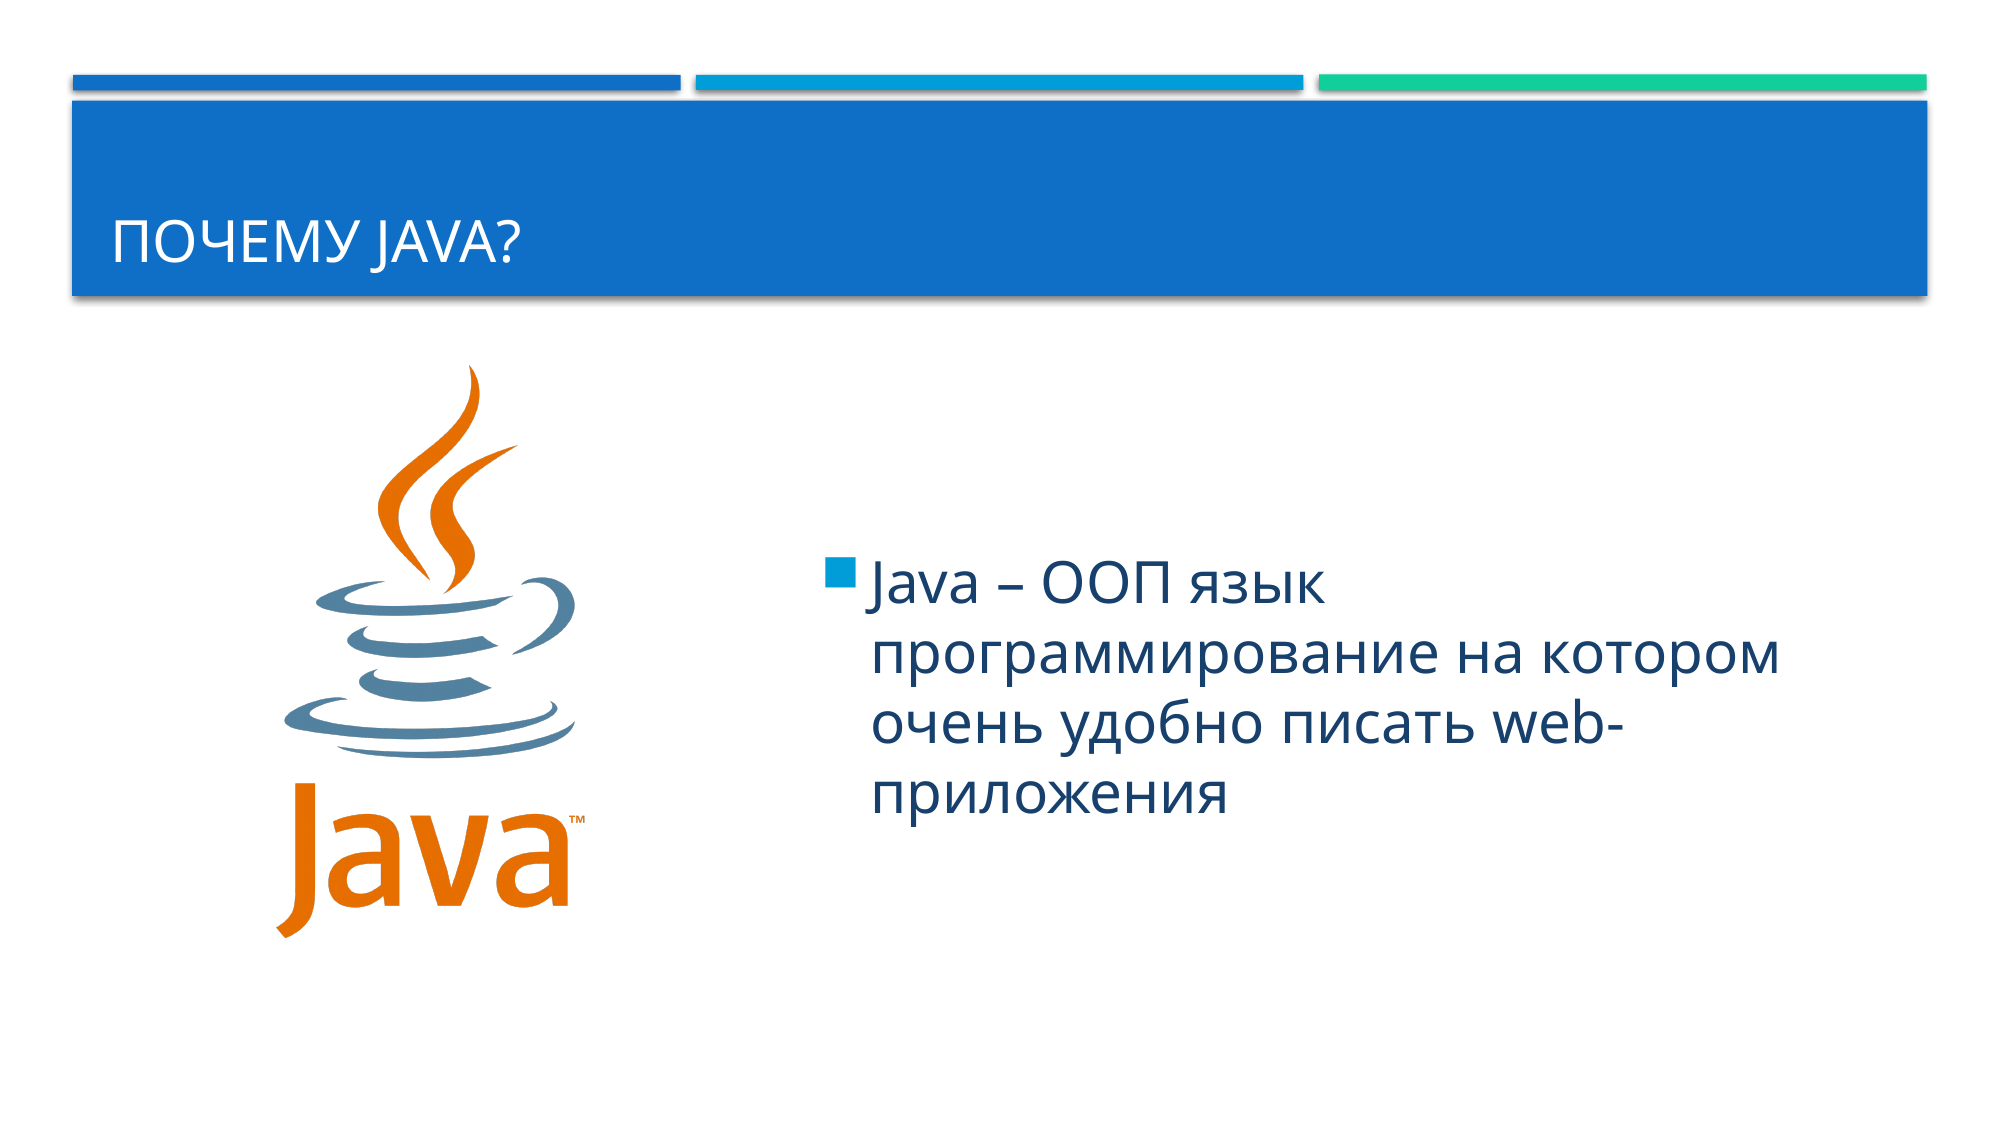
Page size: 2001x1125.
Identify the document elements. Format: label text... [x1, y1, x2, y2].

text_box Java – ООП язык программирование на котором очень удобно писать web-приложения [805, 394, 1905, 976]
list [268, 359, 588, 943]
title Почему Java? [95, 115, 1905, 282]
